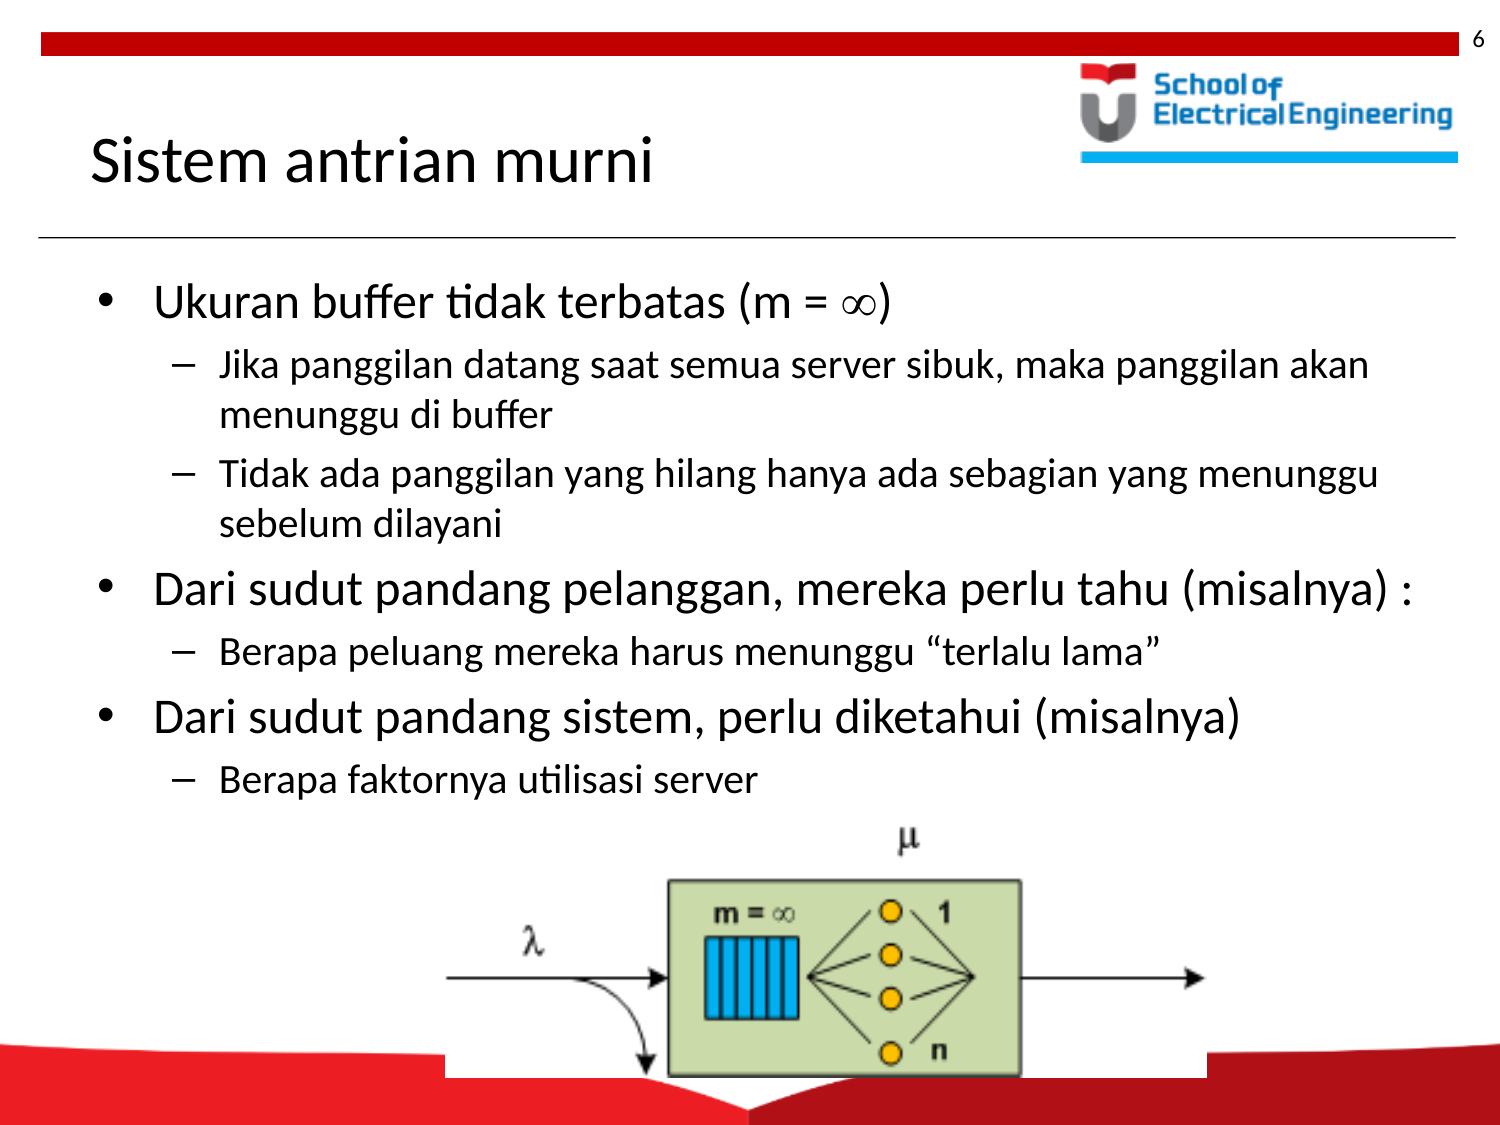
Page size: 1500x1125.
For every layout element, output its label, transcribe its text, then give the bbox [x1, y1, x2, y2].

picture [1073, 63, 1458, 163]
list Ukuran buffer tidak terbatas (m = ) Jika panggilan datang saat semua server sibuk, maka panggilan akan menunggu di buffer Tidak ada panggilan yang hilang hanya ada sebagian yang menunggu sebelum dilayani Dari sudut pandang pelanggan, mereka perlu tahu (misalnya) : Berapa peluang mereka harus menunggu “terlalu lama” Dari sudut pandang sistem, perlu diketahui (misalnya) Berapa faktornya utilisasi server [82, 261, 1432, 1024]
title Sistem antrian murni [75, 78, 1074, 233]
picture [0, 804, 1500, 1125]
slide_number 6 [1412, 0, 1500, 75]
